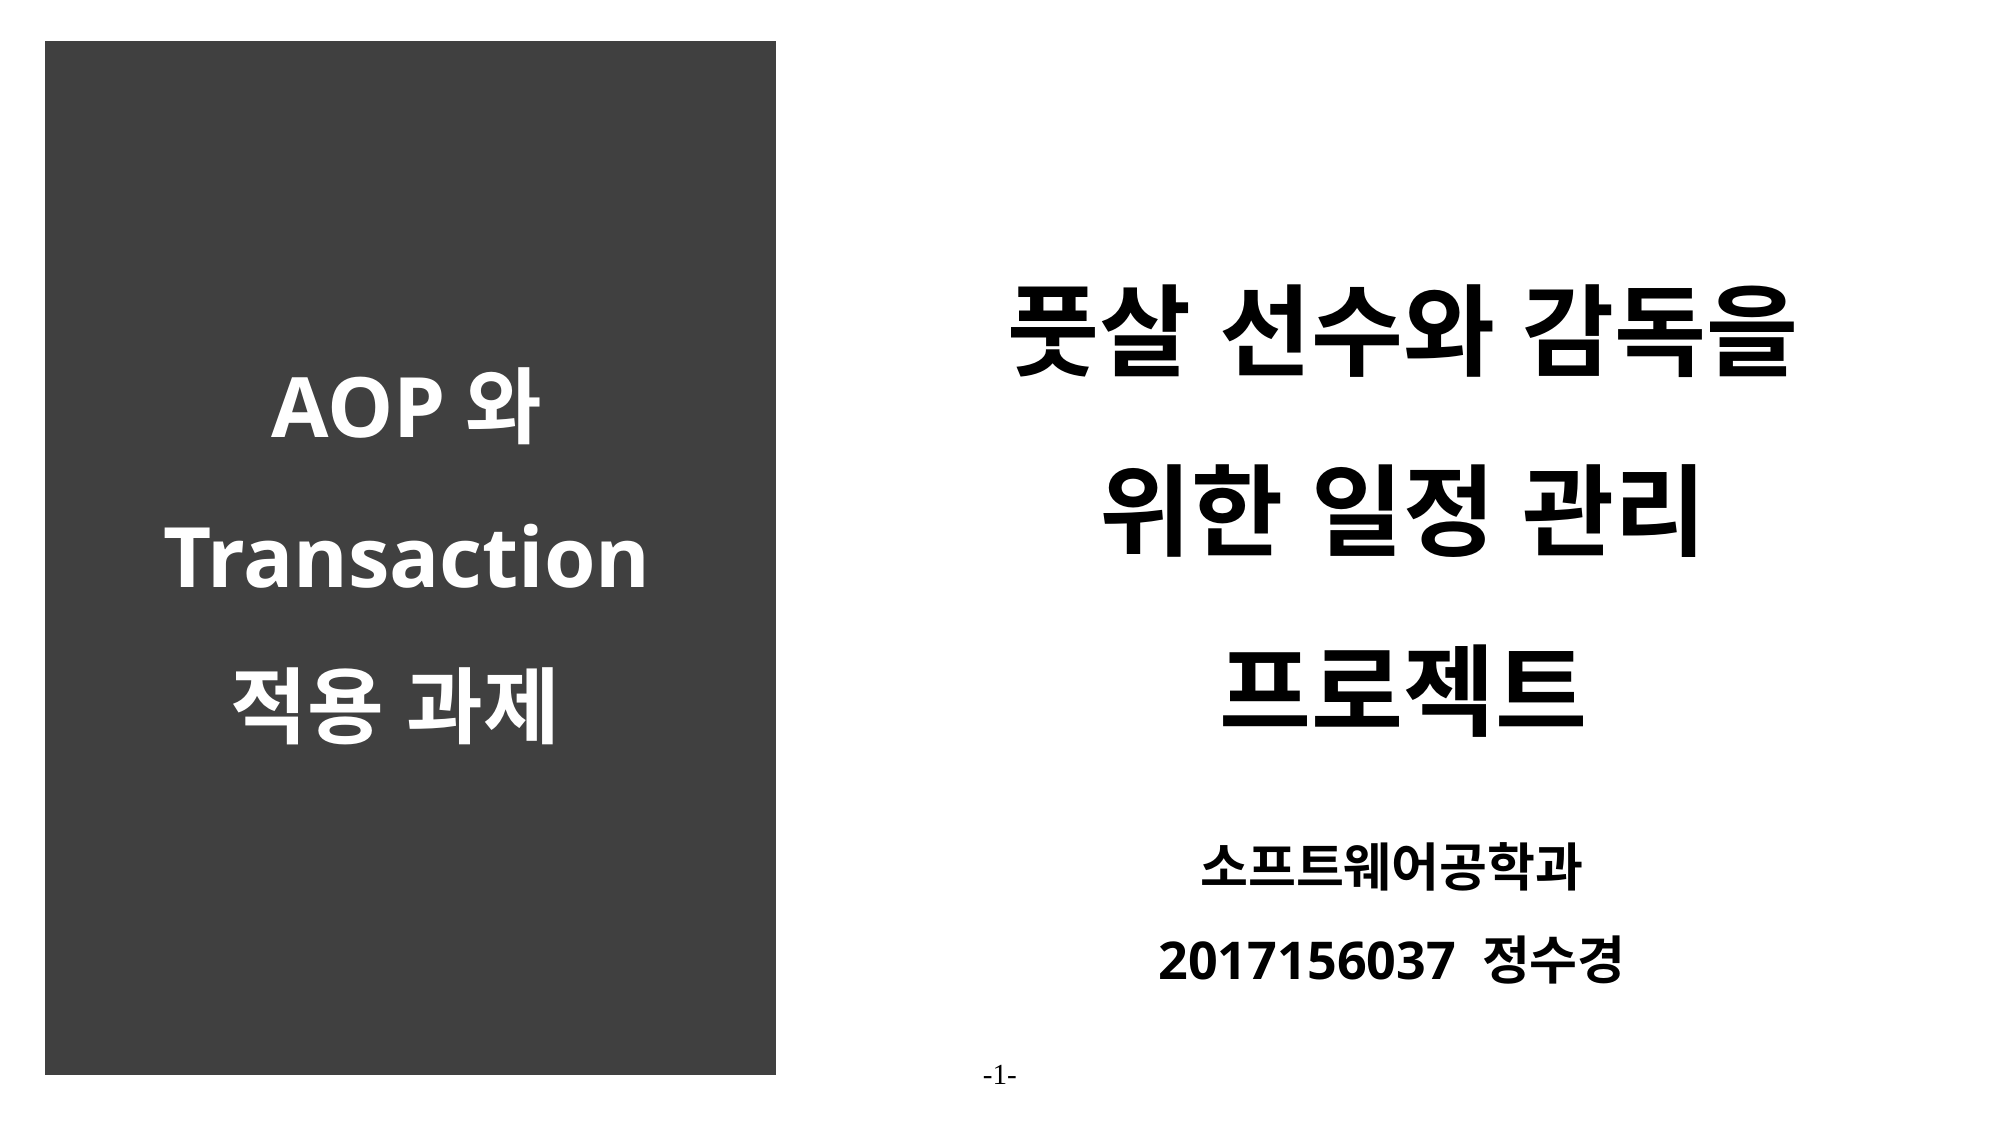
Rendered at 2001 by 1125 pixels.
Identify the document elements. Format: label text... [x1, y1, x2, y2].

footer -1- [662, 1042, 1338, 1103]
text_box 풋살 선수와 감독을 위한 일정 관리 프로젝트 [890, 200, 1917, 1125]
title AOP와 Transaction 적용 과제 [121, 121, 693, 936]
text_box [54, 50, 767, 1066]
